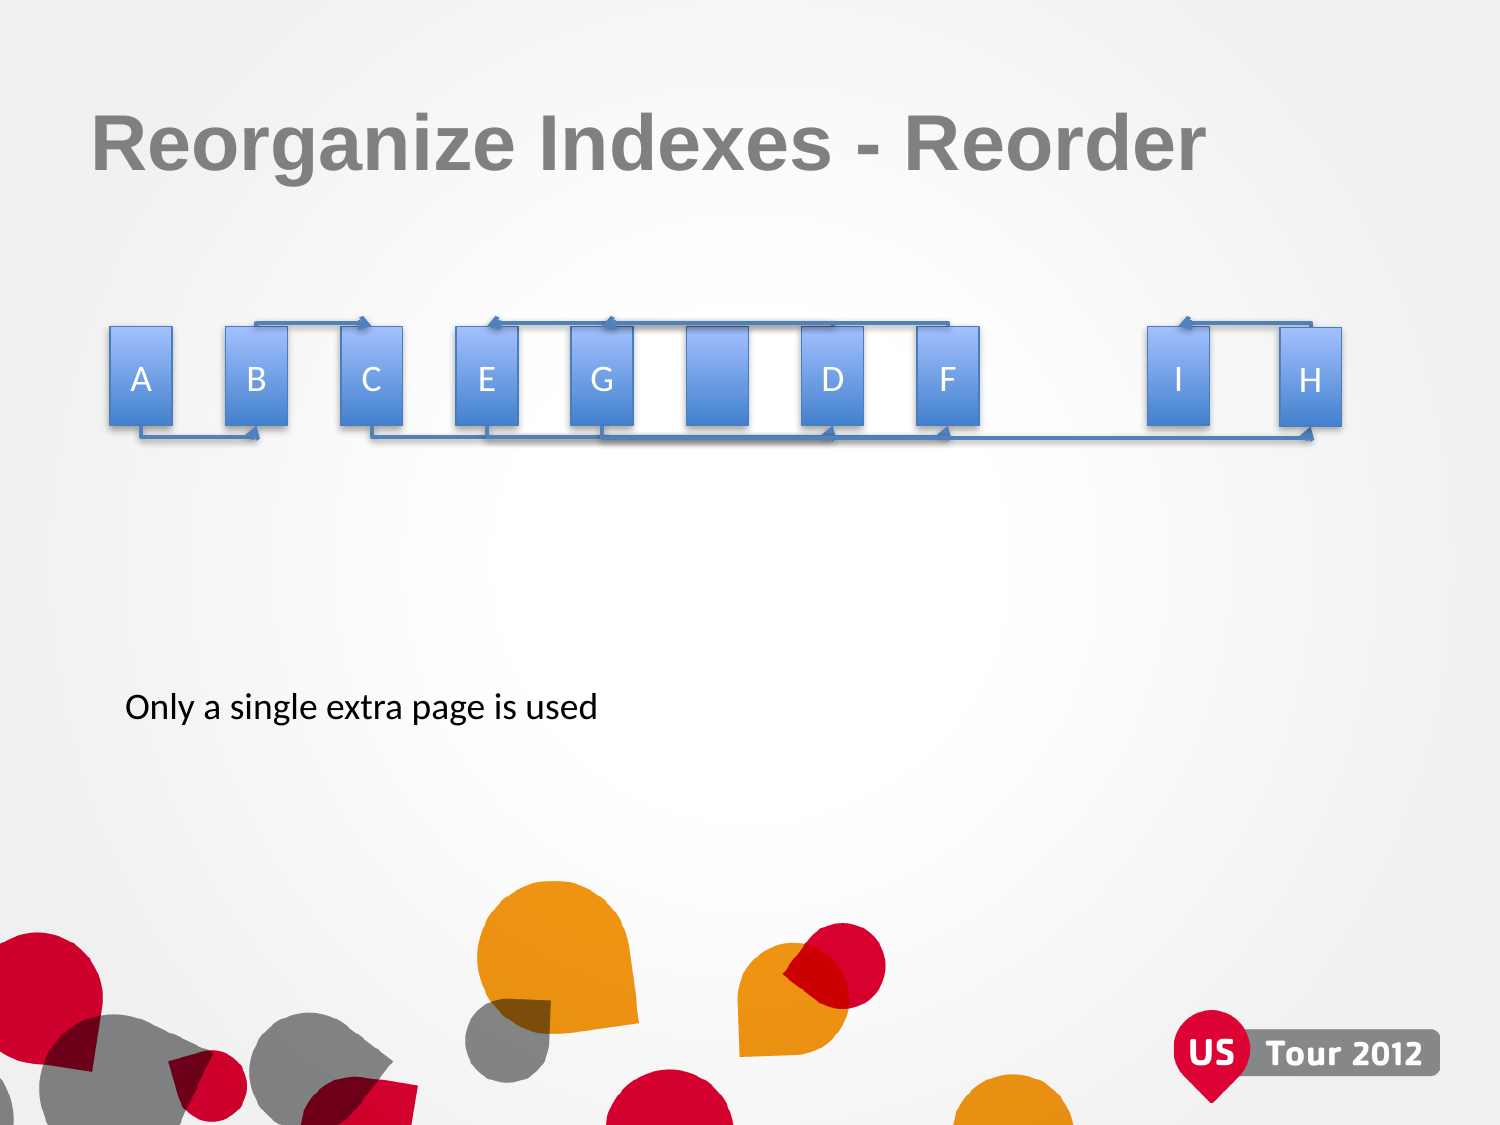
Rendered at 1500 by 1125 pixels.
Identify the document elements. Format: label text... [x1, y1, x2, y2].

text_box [659, 153, 663, 500]
text_box H [1279, 327, 1342, 427]
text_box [774, 153, 778, 500]
text_box F [916, 333, 950, 426]
text_box G [570, 333, 596, 426]
text_box F [962, 326, 980, 426]
picture [0, 0, 1500, 1125]
text_box A [109, 326, 173, 426]
text_box C [340, 326, 403, 426]
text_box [313, 268, 317, 385]
text_box G [610, 334, 634, 426]
title Reorganize Indexes - Reorder [75, 45, 1425, 233]
text_box Only a single extra page is used [110, 674, 687, 735]
text_box B [225, 326, 288, 426]
text_box I [1147, 326, 1210, 426]
text_box [724, 334, 749, 426]
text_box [601, 194, 605, 657]
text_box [198, 367, 202, 484]
text_box [686, 334, 712, 426]
text_box E [455, 326, 519, 426]
text_box D [801, 333, 864, 426]
